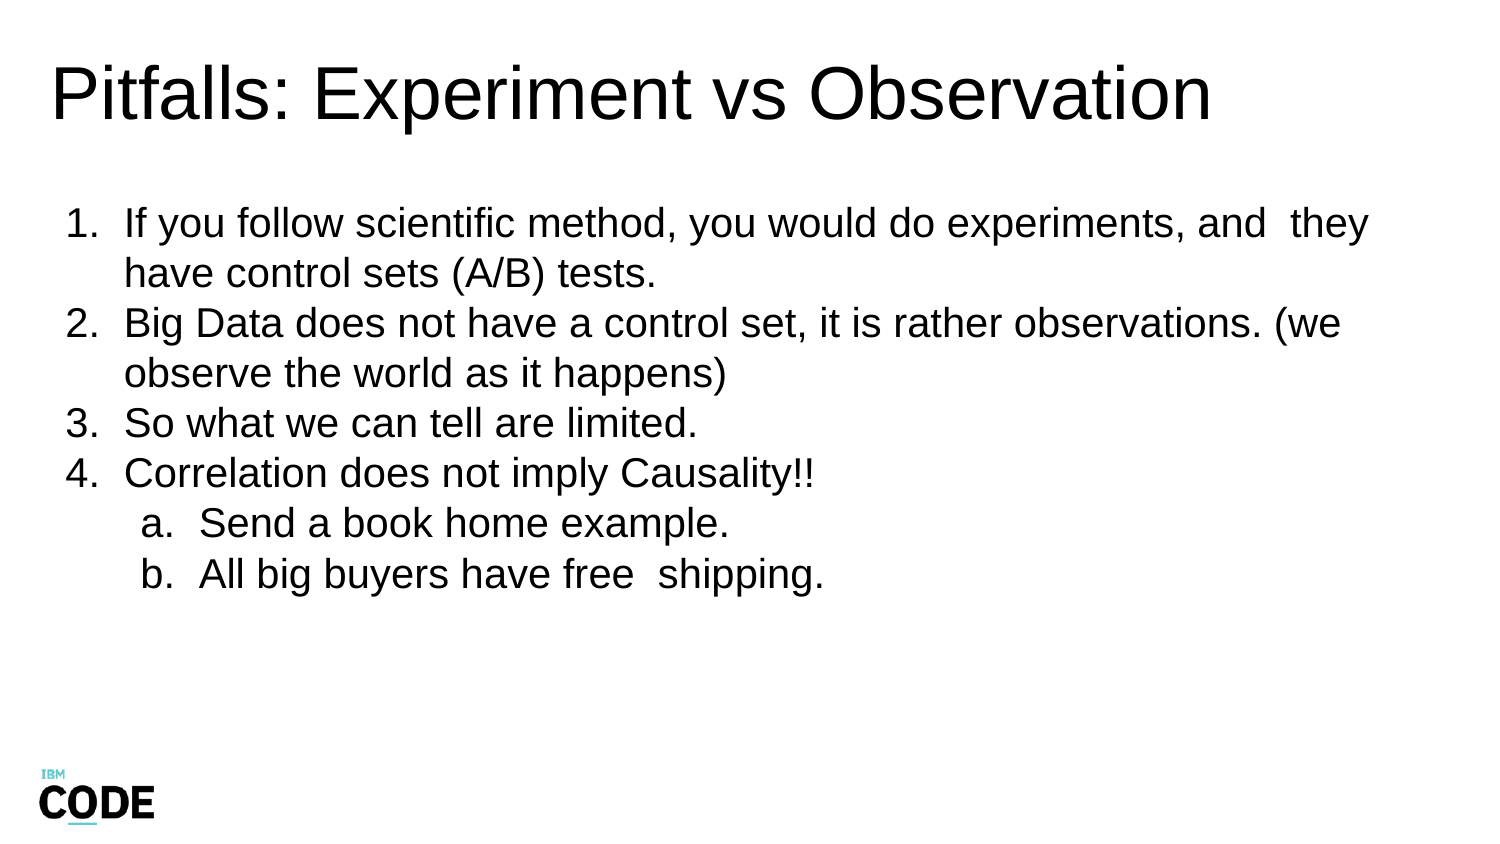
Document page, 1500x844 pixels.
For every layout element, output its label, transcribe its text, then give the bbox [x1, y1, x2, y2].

title Pitfalls: Experiment vs Observation [36, 32, 1463, 174]
picture [39, 773, 154, 825]
list If you follow scientific method, you would do experiments, and they have control sets (A/B) tests. Big Data does not have a control set, it is rather observations. (we observe the world as it happens) So what we can tell are limited. Correlation does not imply Causality!! Send a book home example. All big buyers have free shipping. [36, 183, 1463, 773]
